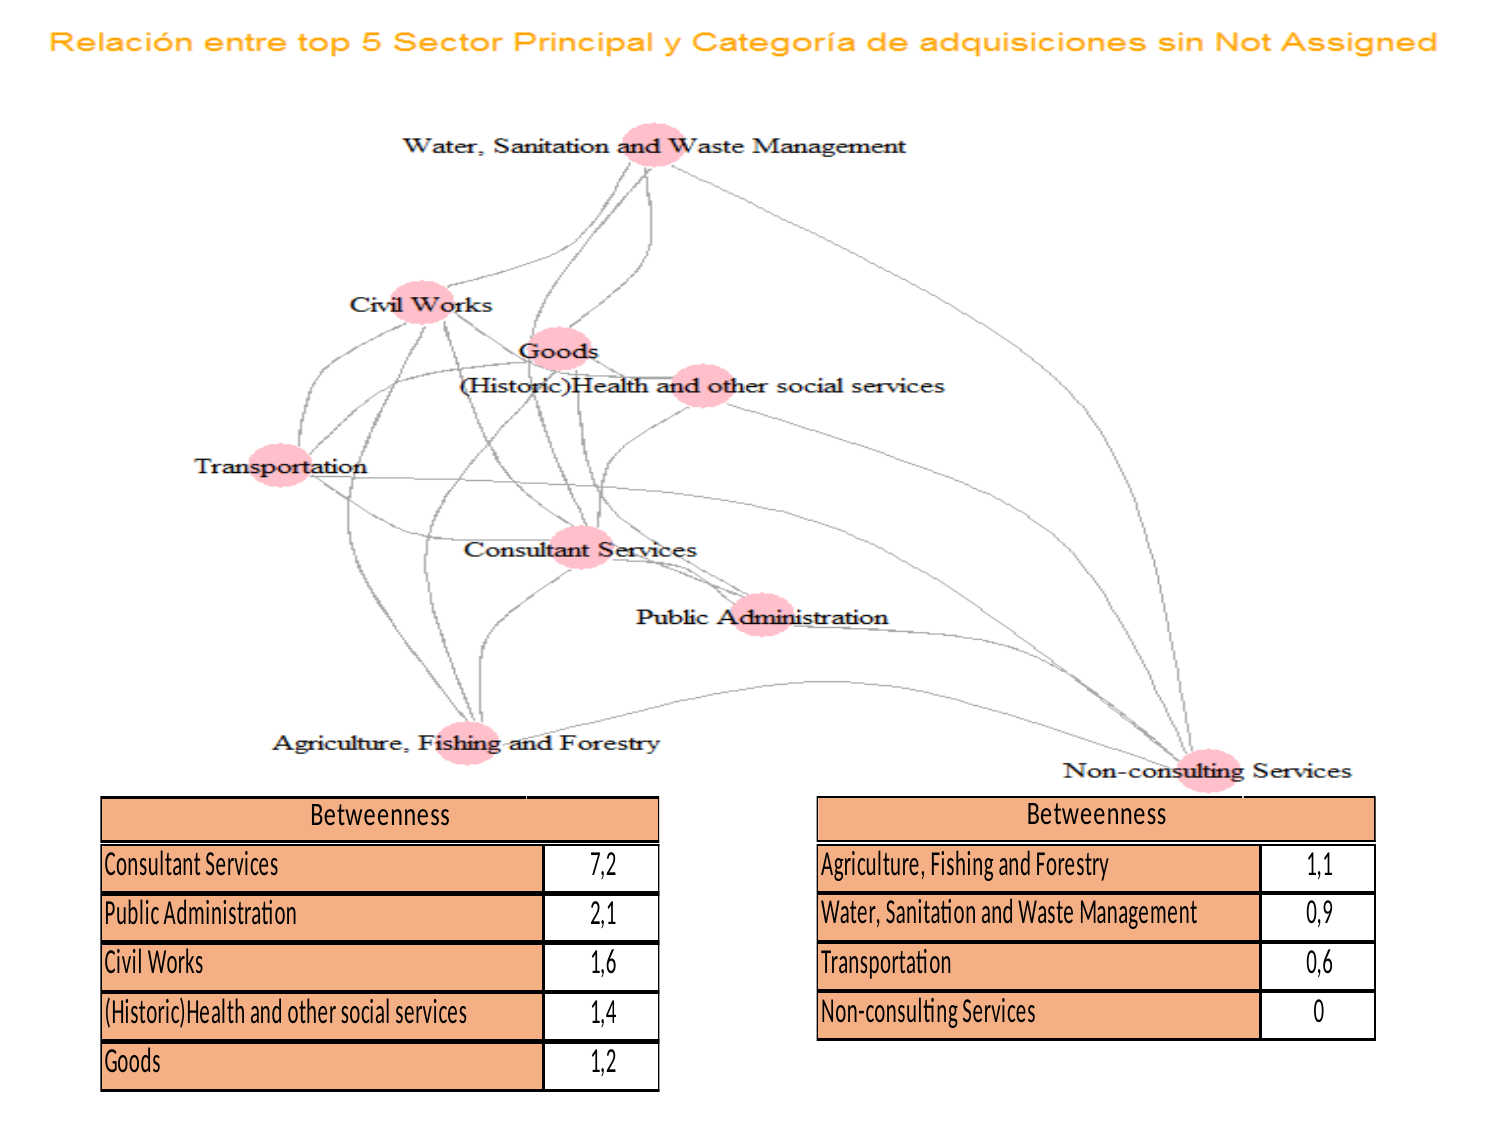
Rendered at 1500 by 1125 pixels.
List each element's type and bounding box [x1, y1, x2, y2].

text_box [41, 26, 1447, 1094]
